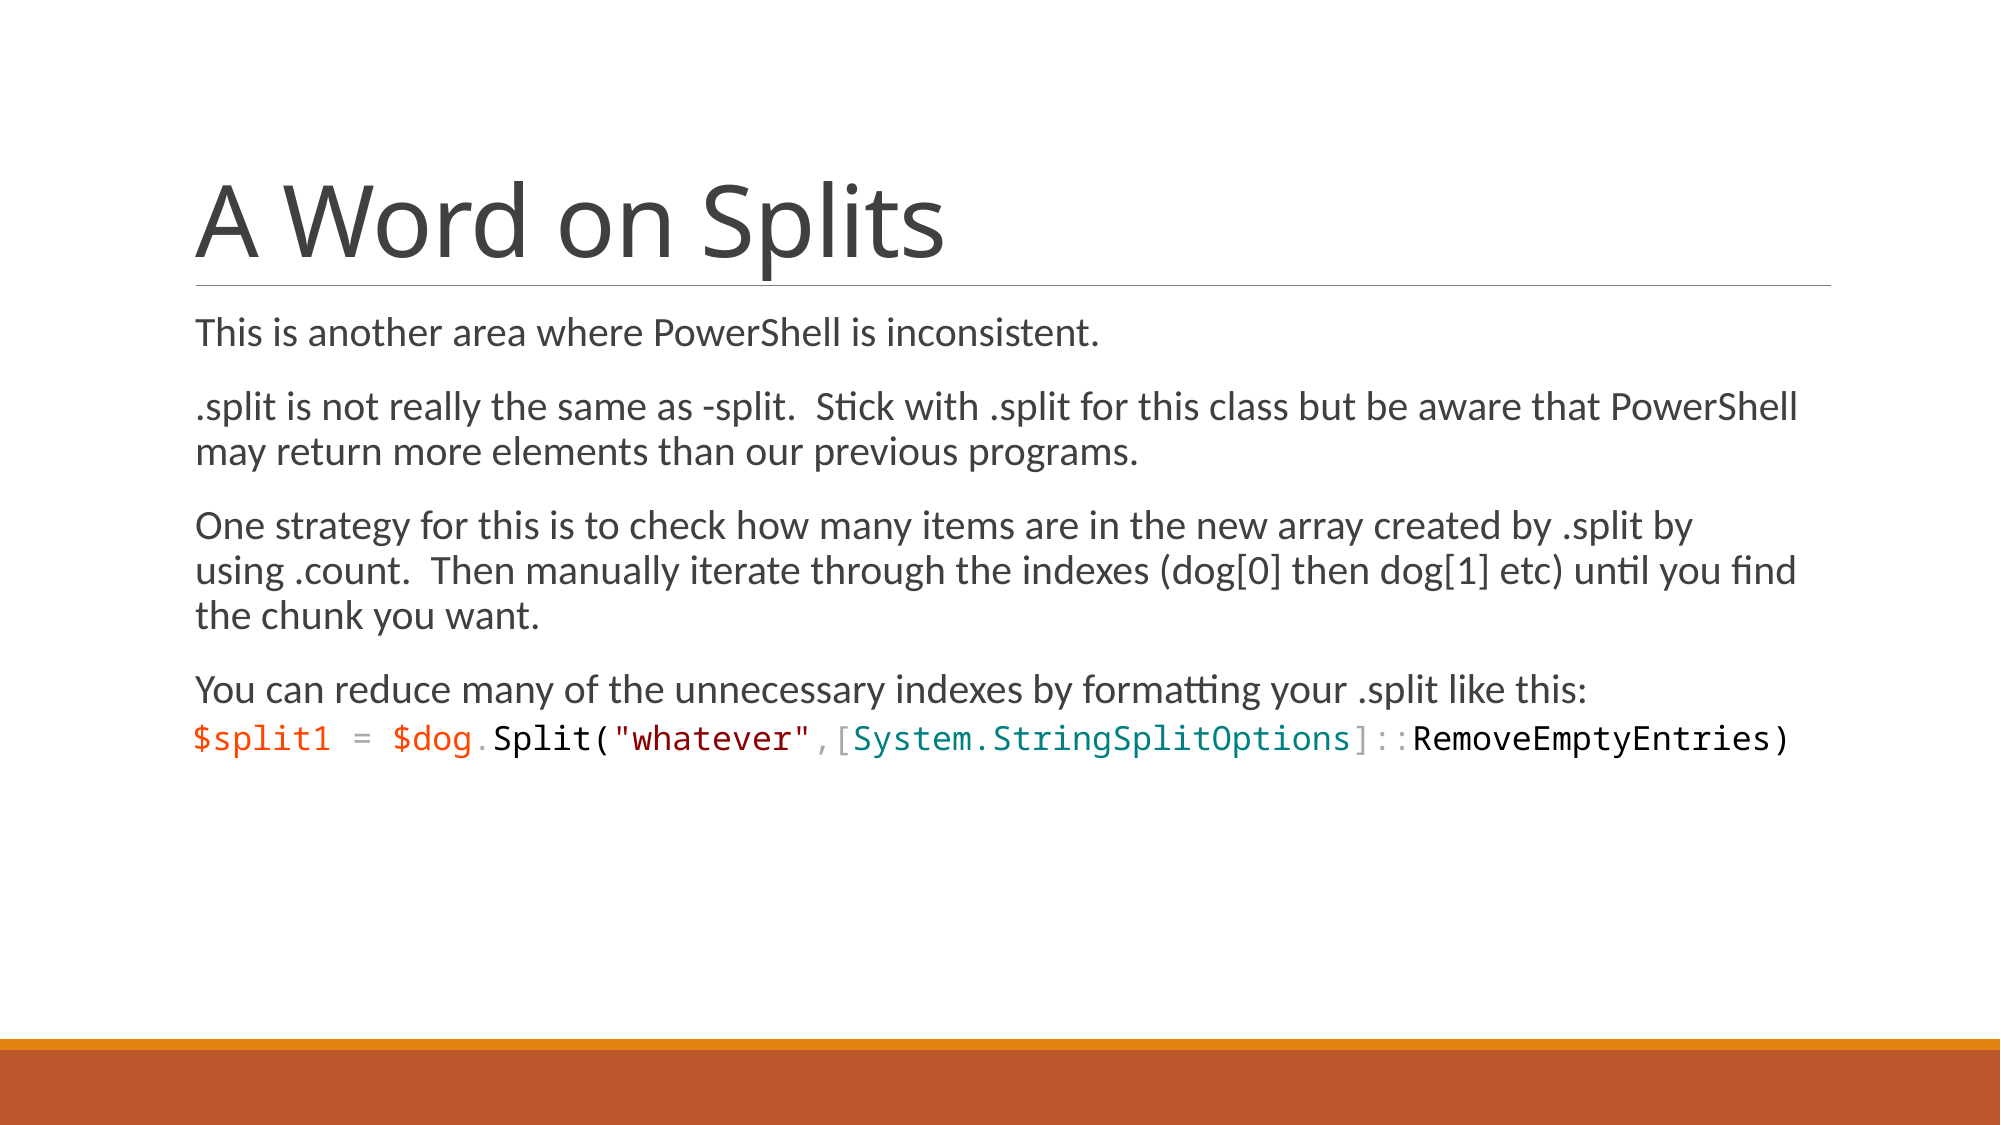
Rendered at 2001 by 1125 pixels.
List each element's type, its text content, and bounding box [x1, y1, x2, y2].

list This is another area where PowerShell is inconsistent. .split is not really the same as -split. Stick with .split for this class but be aware that PowerShell may return more elements than our previous programs. One strategy for this is to check how many items are in the new array created by .split by using .count. Then manually iterate through the indexes (dog[0] then dog[1] etc) until you find the chunk you want. You can reduce many of the unnecessary indexes by formatting your .split like this: [180, 302, 1830, 963]
text_box $split1 = $dog.Split("whatever",[System.StringSplitOptions]::RemoveEmptyEntries) [169, 709, 1820, 805]
title A Word on Splits [180, 47, 1830, 285]
